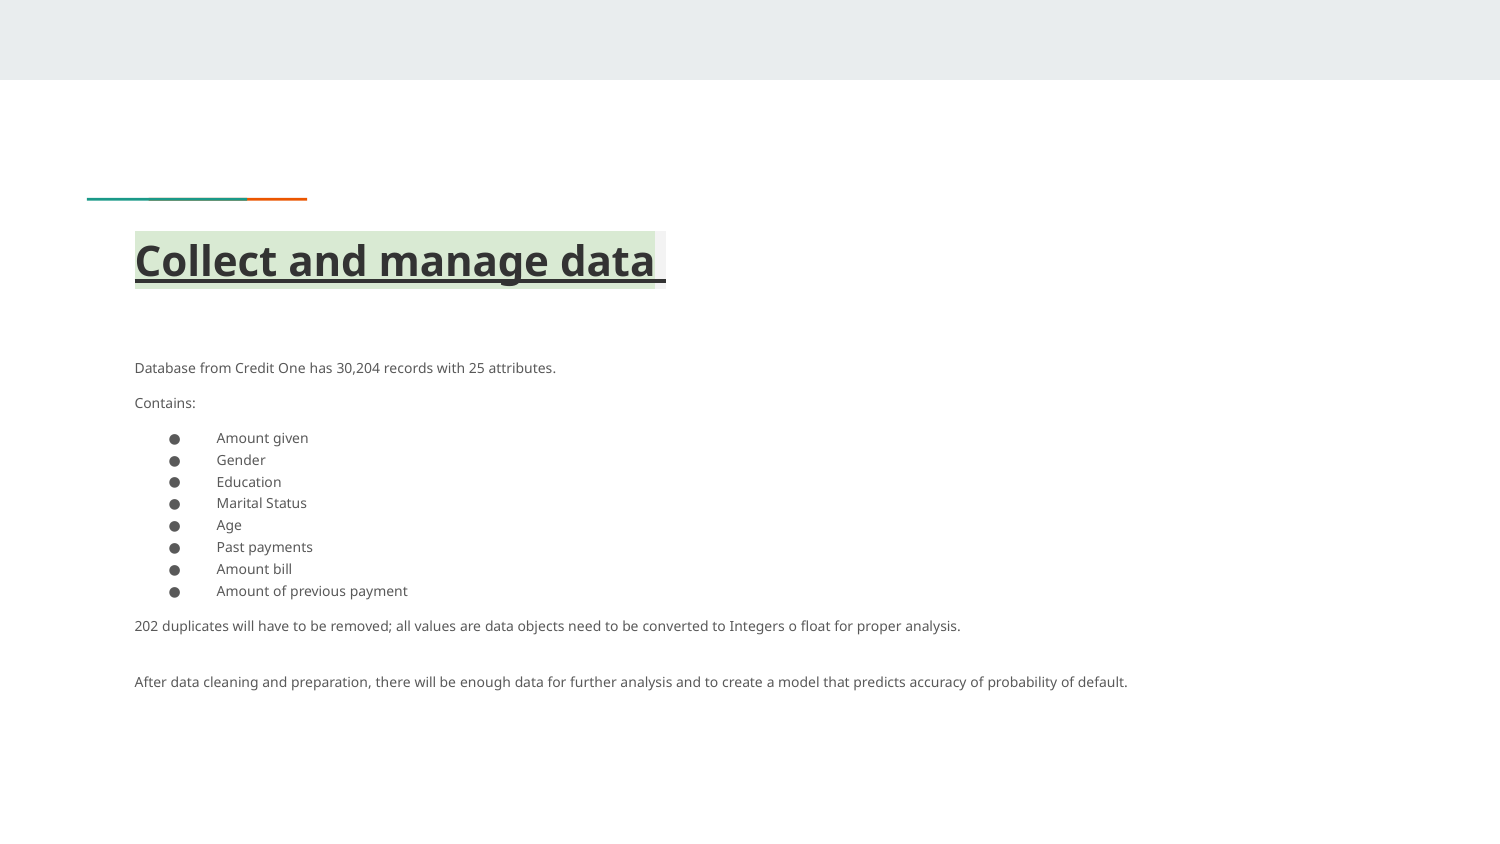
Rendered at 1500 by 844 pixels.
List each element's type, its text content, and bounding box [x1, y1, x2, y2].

title Collect and manage data [119, 216, 1381, 305]
list Database from Credit One has 30,204 records with 25 attributes. Contains: Amount given Gender Education Marital Status Age Past payments Amount bill Amount of previous payment 202 duplicates will have to be removed; all values are data objects need to be converted to Integers o float for proper analysis. After data cleaning and preparation, there will be enough data for further analysis and to create a model that predicts accuracy of probability of default. [119, 341, 1381, 712]
